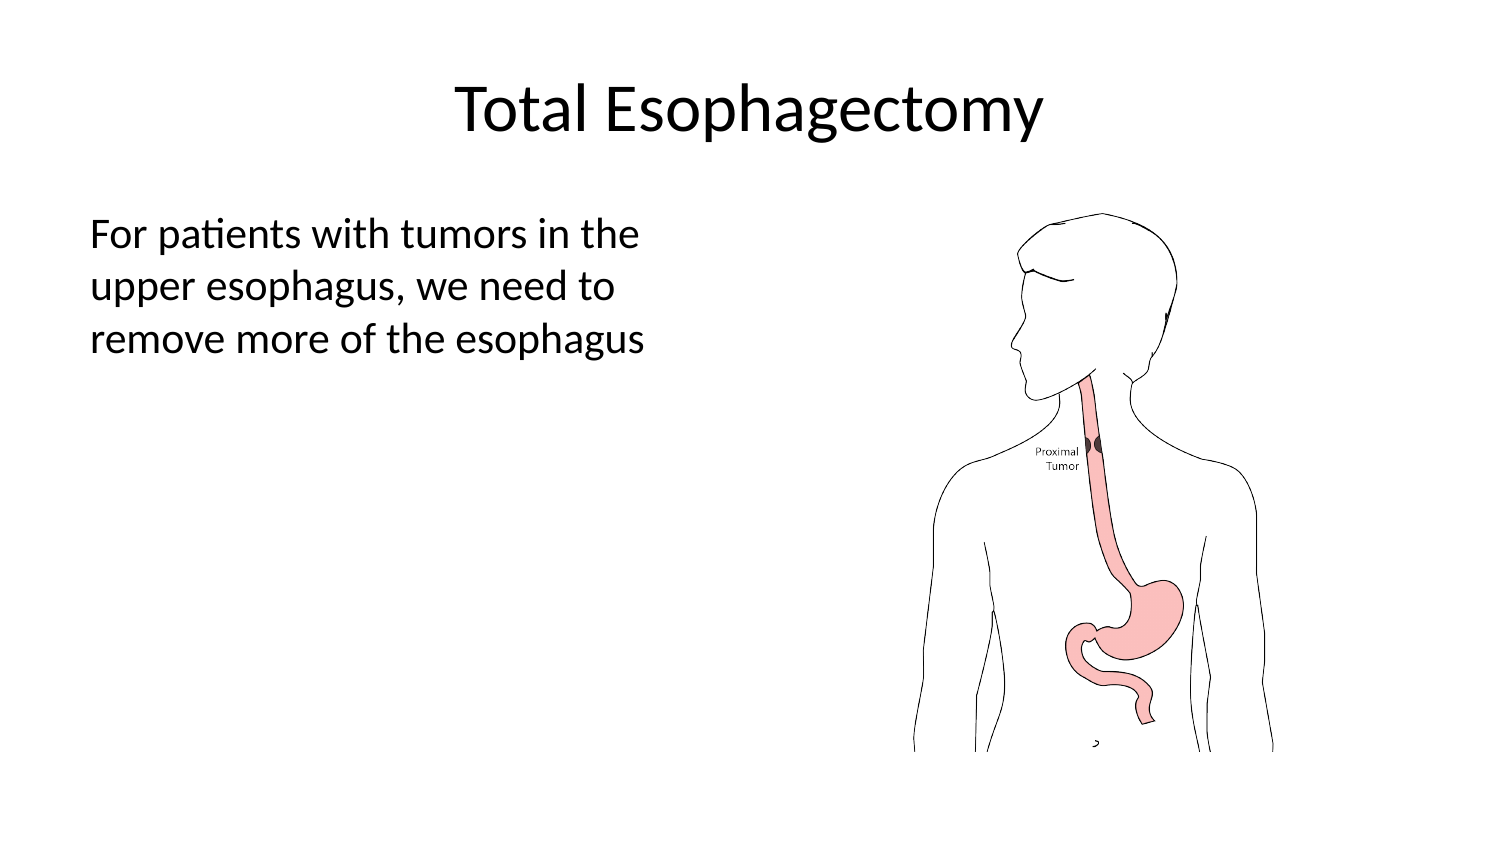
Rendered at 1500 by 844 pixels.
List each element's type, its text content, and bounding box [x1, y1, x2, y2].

title Total Esophagectomy [75, 33, 1425, 175]
picture [822, 195, 1365, 753]
list For patients with tumors in the upper esophagus, we need to remove more of the esophagus [75, 196, 738, 754]
